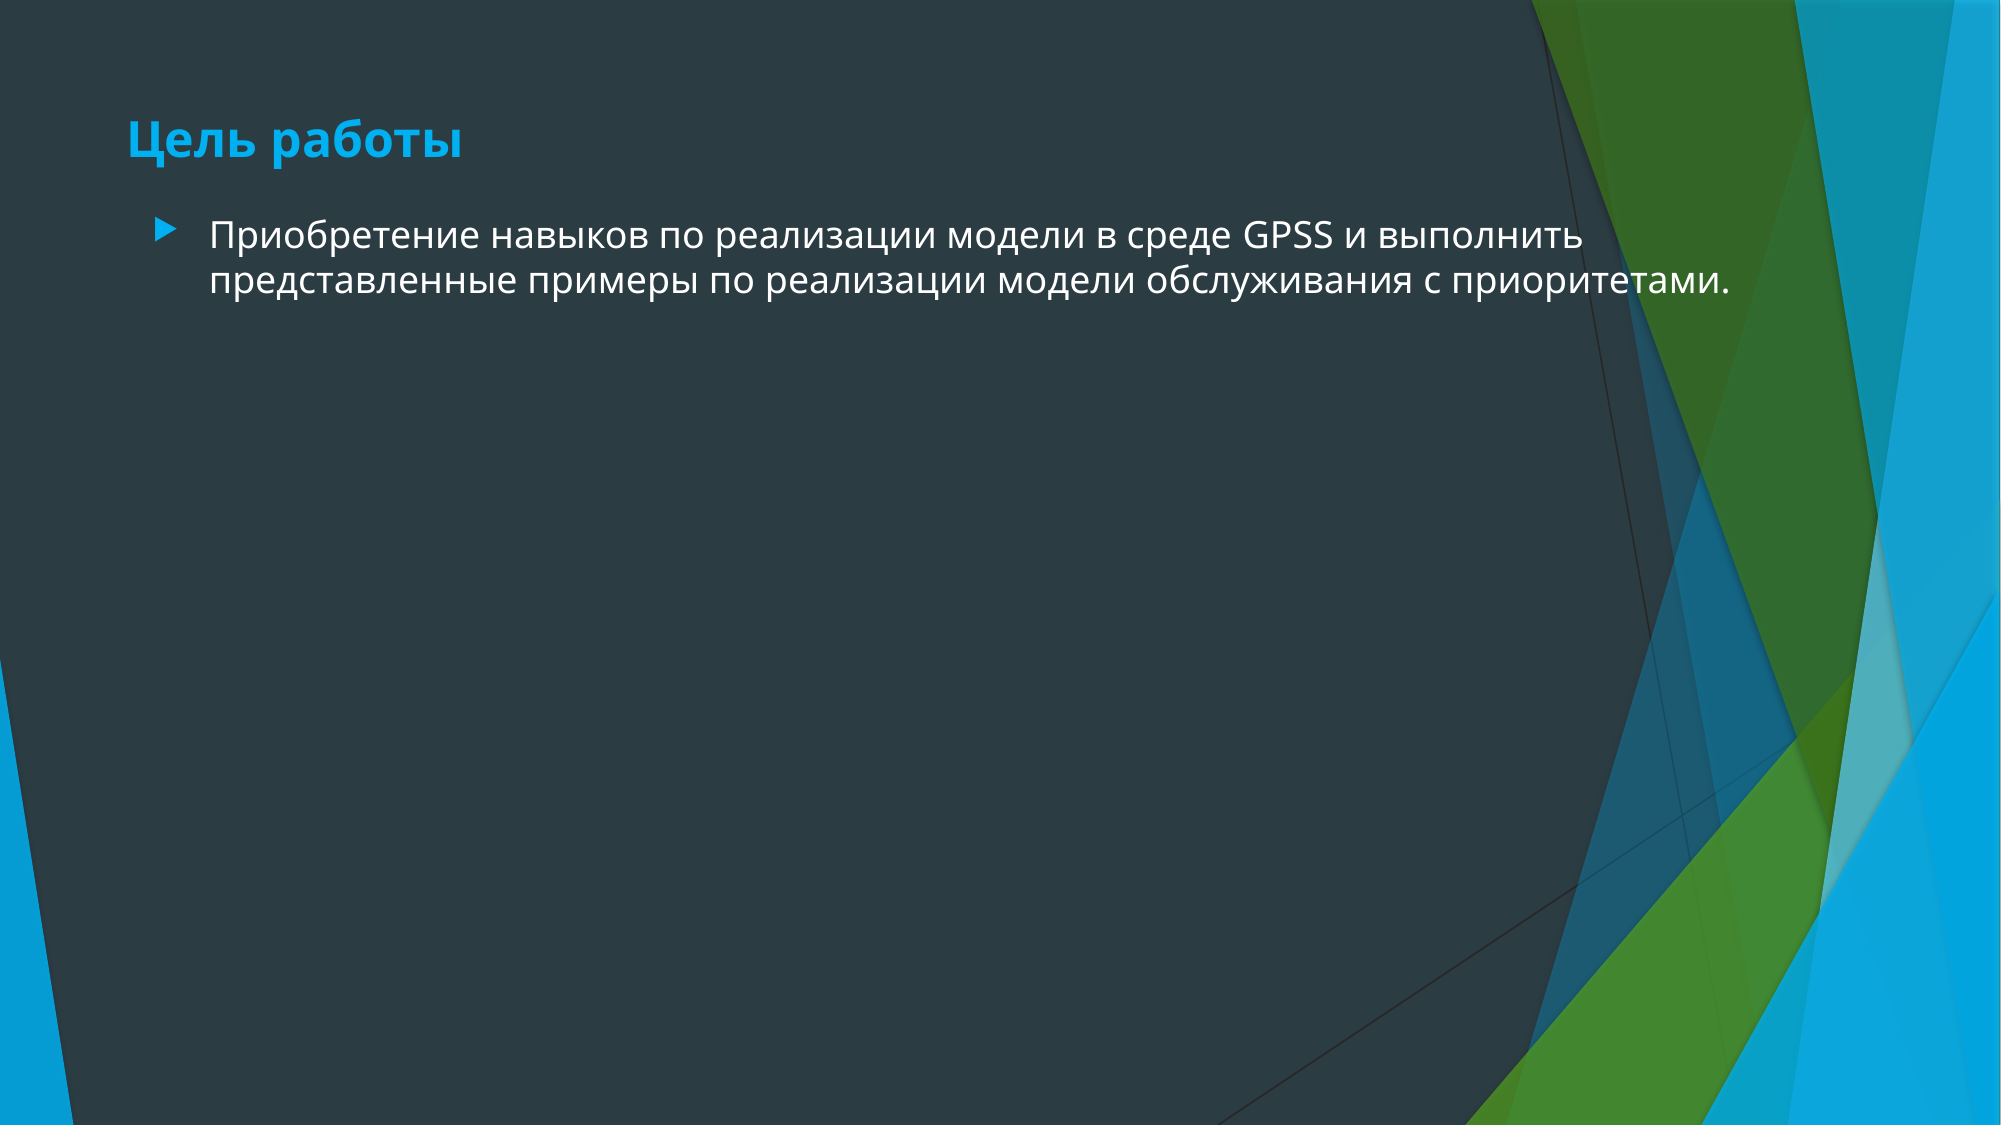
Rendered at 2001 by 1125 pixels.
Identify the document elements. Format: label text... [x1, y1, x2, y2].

list Приобретение навыков по реализации модели в среде GPSS и выполнить представленные примеры по реализации модели обслуживания с приоритетами. [137, 203, 1863, 917]
title Цель работы [111, 99, 1522, 317]
